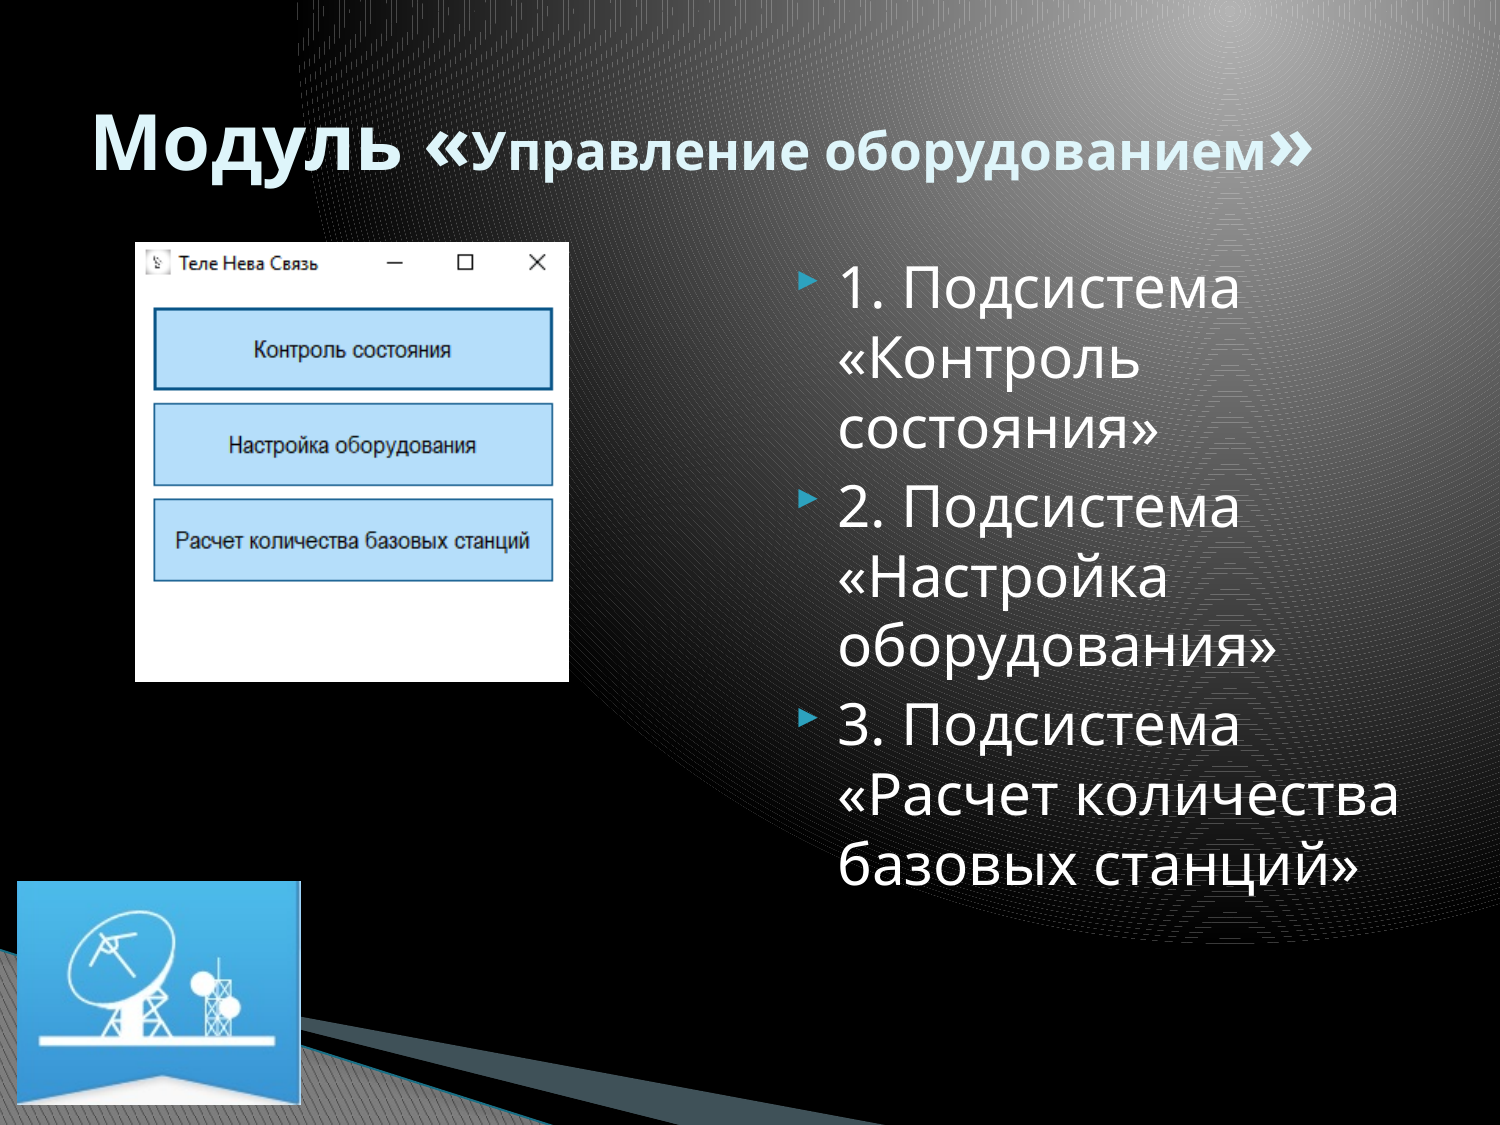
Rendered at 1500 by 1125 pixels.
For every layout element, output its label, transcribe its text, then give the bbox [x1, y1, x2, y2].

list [135, 242, 569, 683]
picture [0, 881, 543, 1125]
title Модуль «Управление оборудованием» [75, 45, 1425, 233]
list 1. Подсистема «Контроль состояния» 2. Подсистема «Настройка оборудования» 3. Подсистема «Расчет количества базовых станций» [762, 243, 1425, 986]
